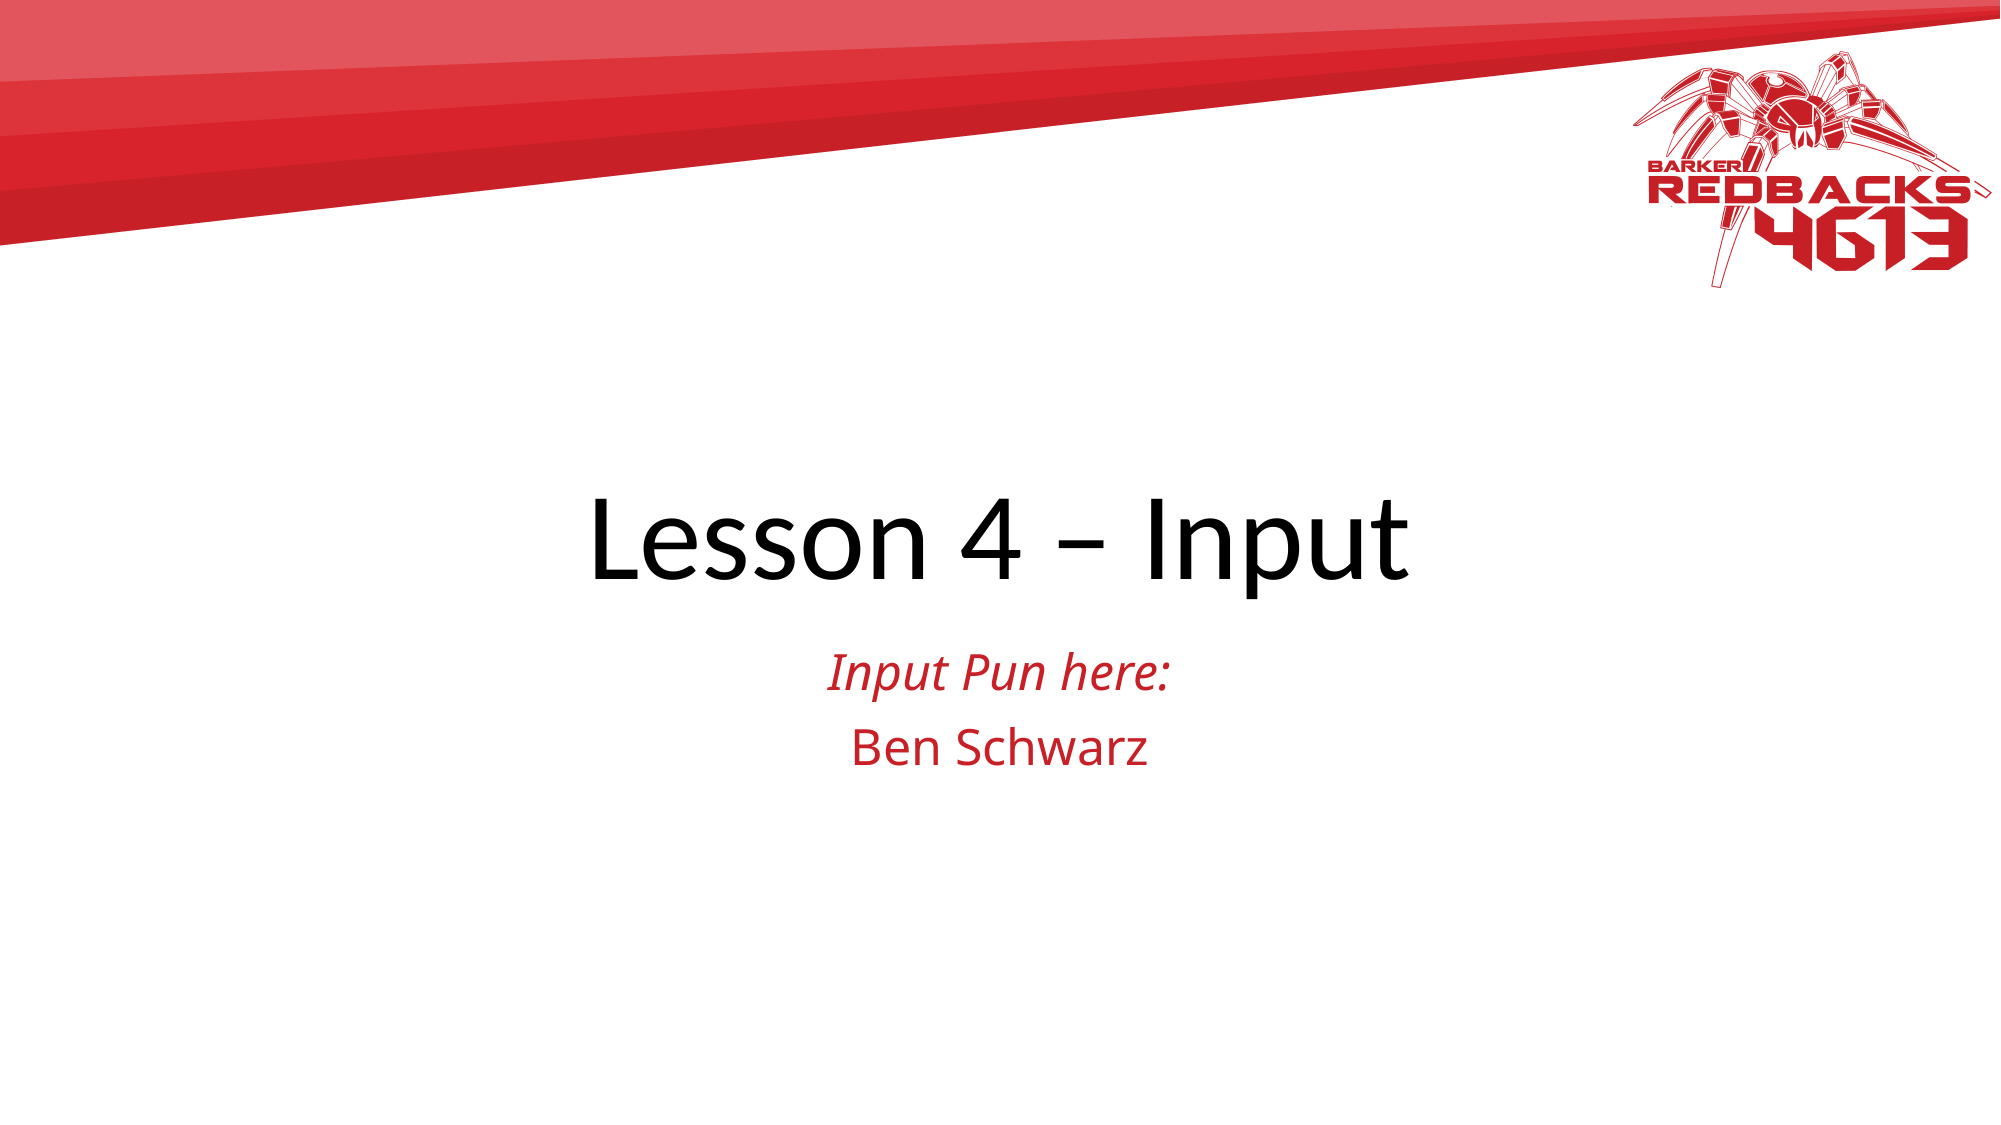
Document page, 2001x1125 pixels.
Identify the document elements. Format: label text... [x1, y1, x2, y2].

subtitle Input Pun here: Ben Schwarz [249, 639, 1750, 912]
picture [0, 0, 2000, 288]
title Lesson 4 – Input [456, 222, 1544, 614]
